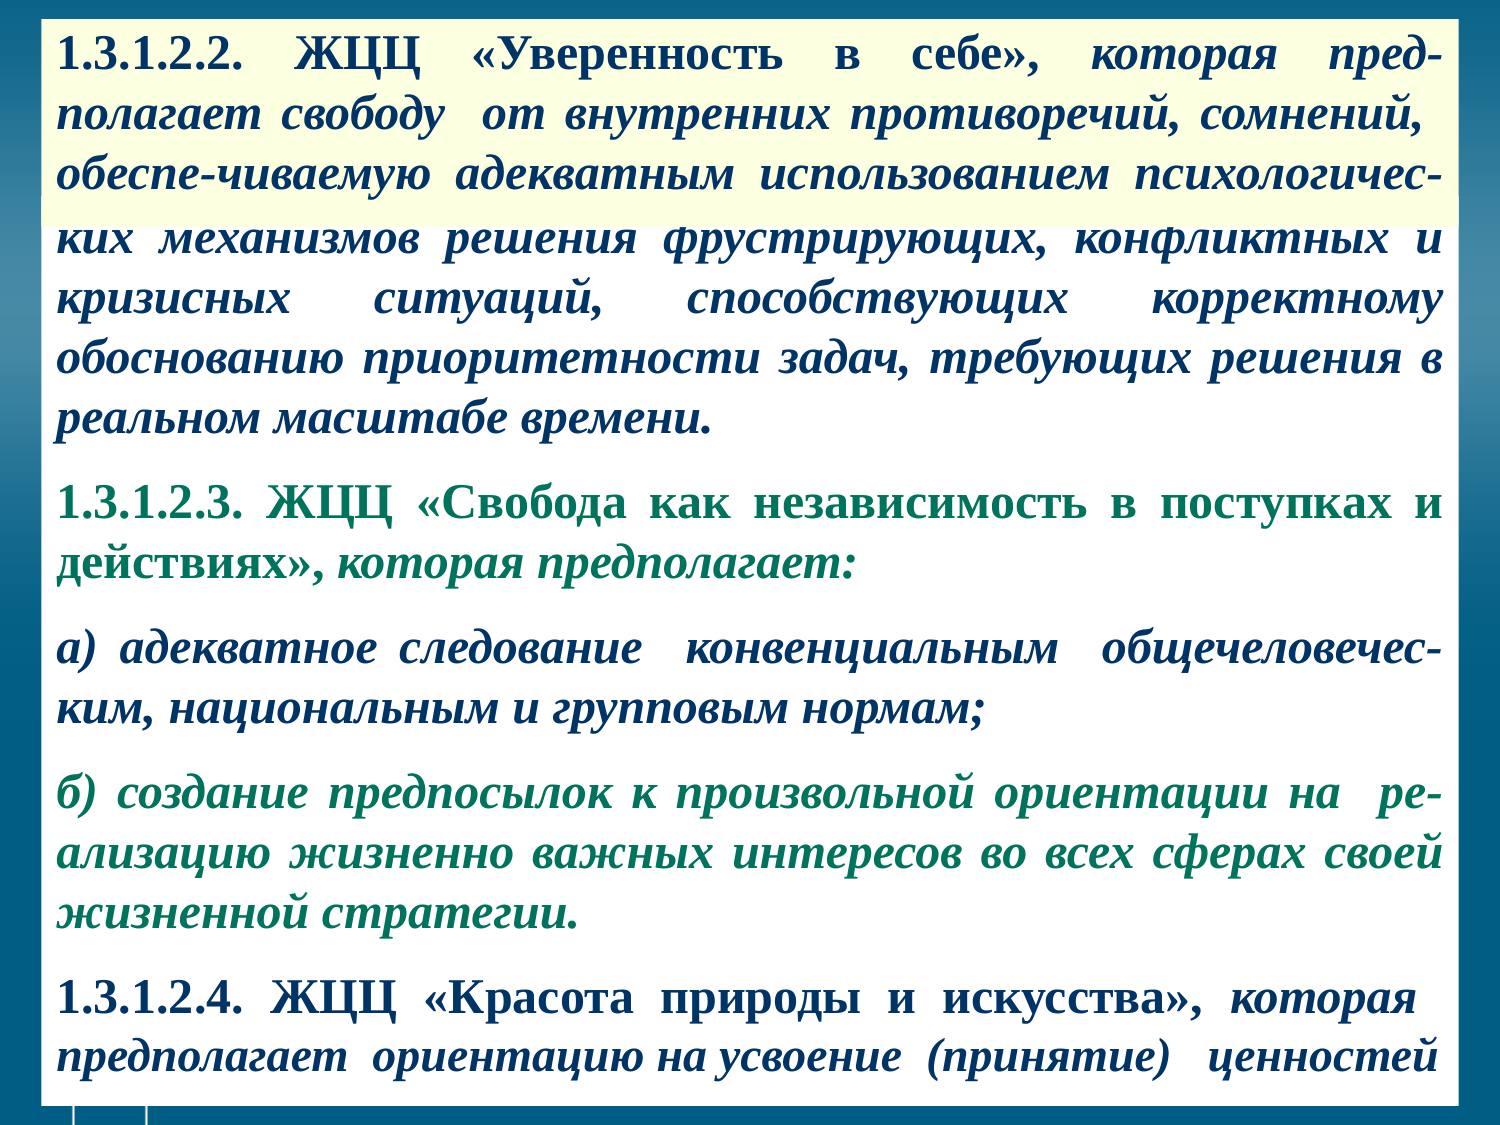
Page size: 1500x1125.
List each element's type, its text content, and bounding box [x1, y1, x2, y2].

picture [0, 11, 1500, 578]
list ких механизмов решения фрустрирующих, конфликтных и кризисных ситуаций, способствующих корректному обоснованию приоритетности задач, требующих решения в реальном масштабе времени. 1.3.1.2.3. ЖЦЦ «Свобода как независимость в поступках и действиях», которая предполагает: а) адекватное следование конвенциальным общечеловечес-ким, национальным и групповым нормам; б) создание предпосылок к произвольной ориентации на ре-ализацию жизненно важных интересов во всех сферах своей жизненной стратегии. 1.3.1.2.4. ЖЦЦ «Красота природы и искусства», которая предполагает ориентацию на усвоение (принятие) ценностей [41, 228, 1459, 1107]
title 1.3.1.2.2. ЖЦЦ «Уверенность в себе», которая пред- полагает свободу от внутренних противоречий, сомнений, обеспе-чиваемую адекватным использованием психологичес- [41, 18, 1459, 228]
